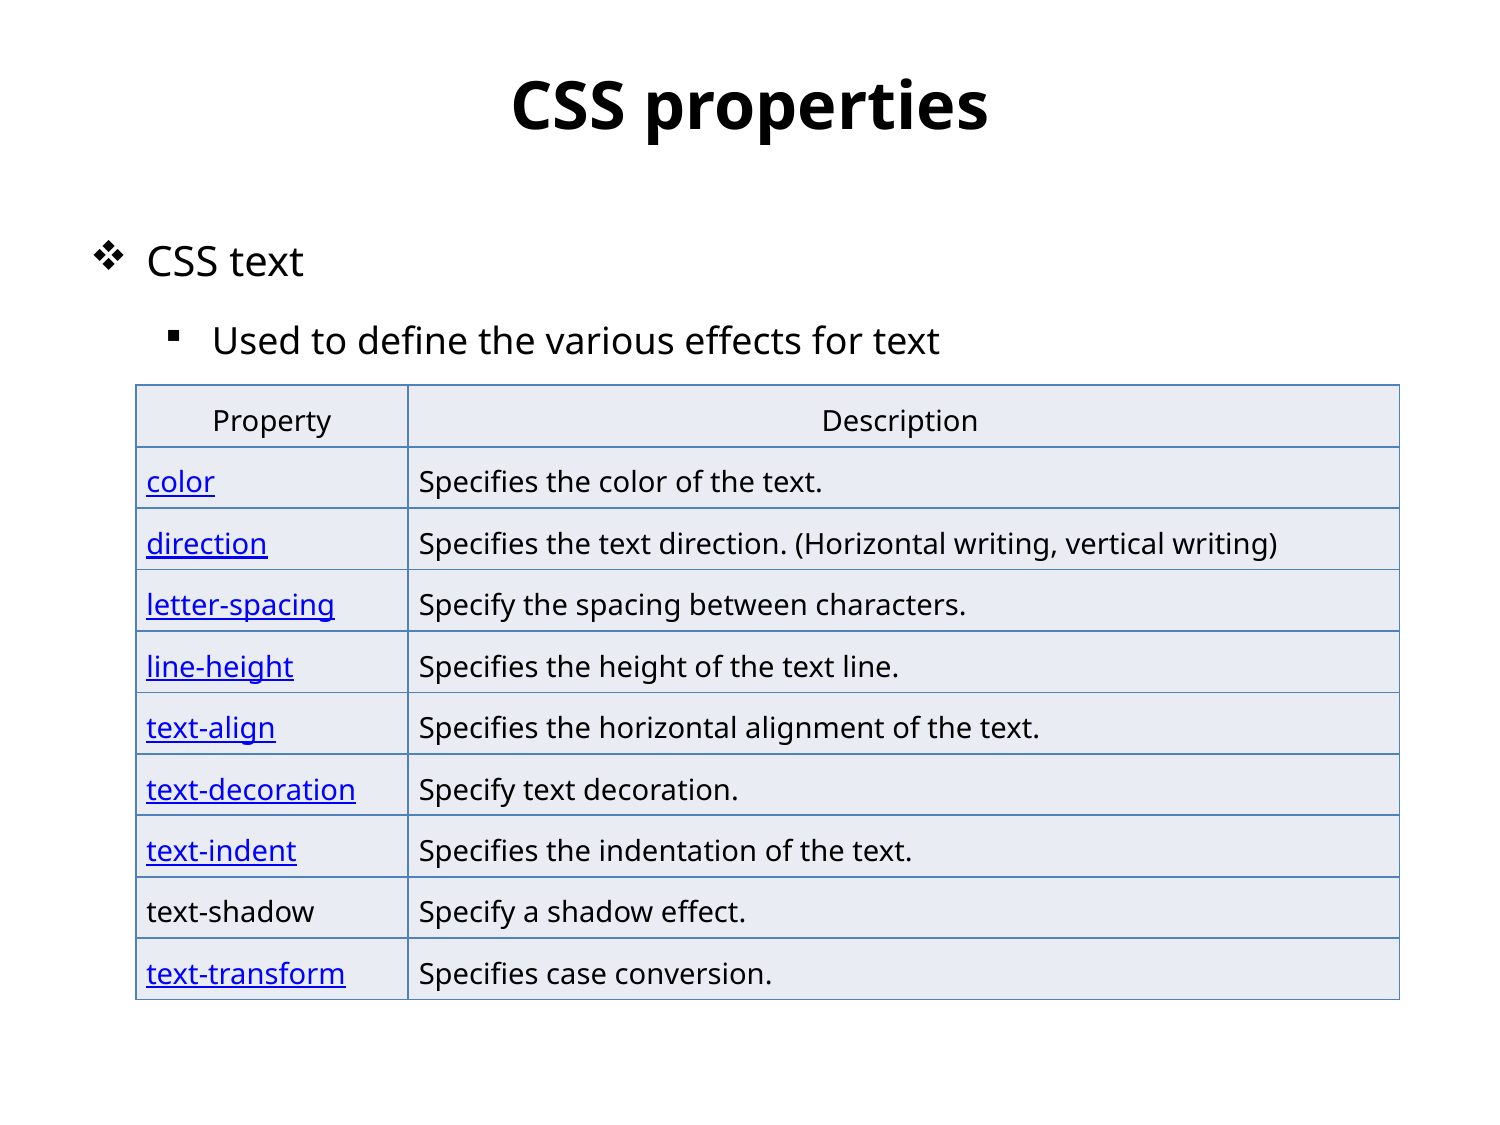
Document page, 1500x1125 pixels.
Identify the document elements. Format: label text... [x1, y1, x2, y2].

title CSS properties [75, 45, 1425, 161]
text_box CSS text Used to define the various effects for text [74, 196, 1425, 1071]
